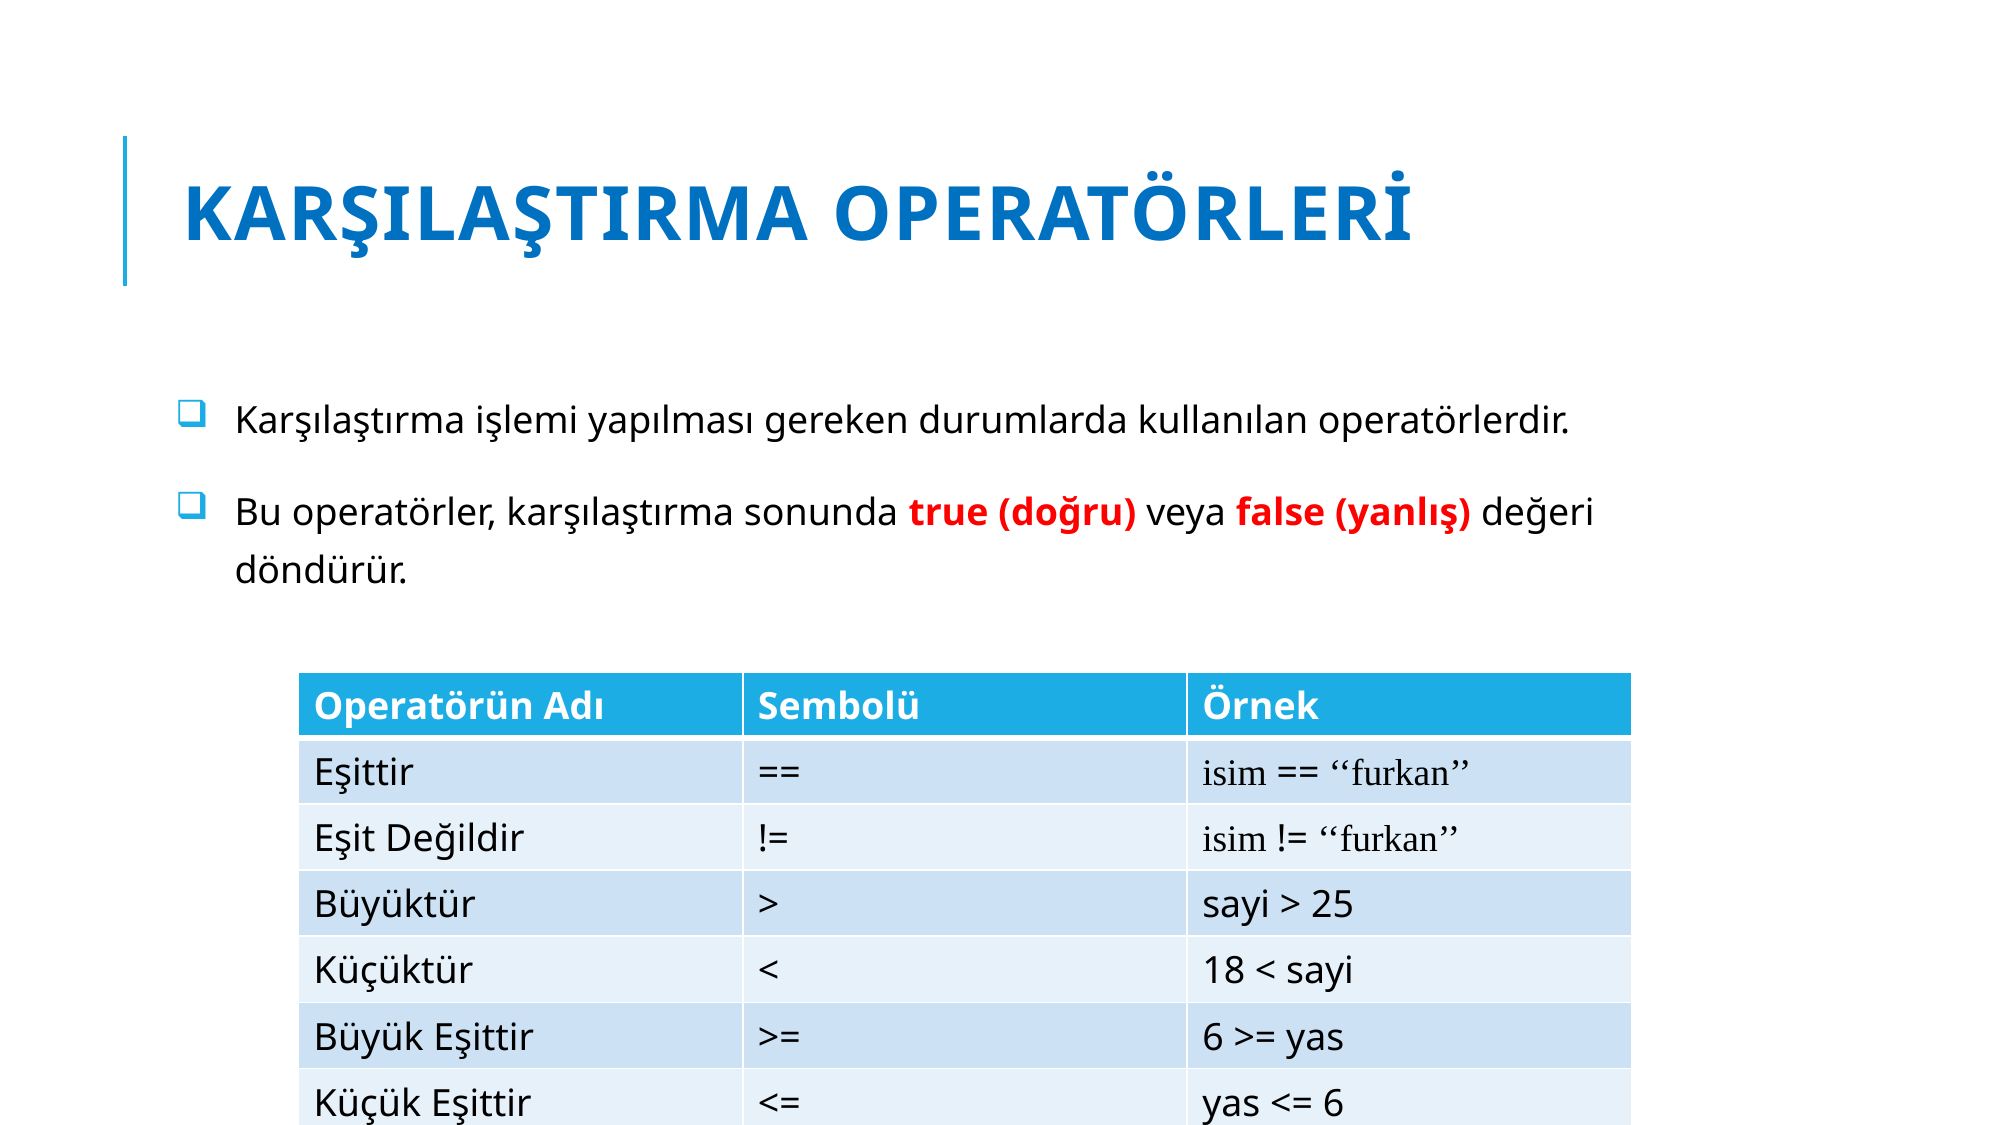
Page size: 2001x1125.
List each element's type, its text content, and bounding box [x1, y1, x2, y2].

table_cell sayi > 25 [1188, 871, 1631, 935]
table_cell == [744, 741, 1186, 803]
table_cell > [744, 871, 1186, 935]
table_cell < [744, 937, 1186, 1002]
table_cell Eşit Değildir [299, 805, 742, 869]
table_cell yas <= 6 [1188, 1069, 1631, 1125]
table_cell isim != ‘‘furkan’’ [1188, 805, 1631, 869]
table_cell Eşittir [299, 741, 742, 803]
table_cell Küçük Eşittir [299, 1069, 742, 1125]
table_cell Küçüktür [299, 937, 742, 1002]
table_cell Büyüktür [299, 871, 742, 935]
title Karşılaştırma Operatörleri [168, 96, 1763, 342]
table_cell 6 >= yas [1188, 1003, 1631, 1068]
table_cell isim == ‘‘furkan’’ [1188, 741, 1631, 803]
list Karşılaştırma işlemi yapılması gereken durumlarda kullanılan operatörlerdir. Bu operatörler, karşılaştırma sonunda true (doğru) veya false (yanlış) değeri döndürür. [168, 375, 1763, 639]
table_cell Büyük Eşittir [299, 1003, 742, 1068]
table_cell != [744, 805, 1186, 869]
table_cell <= [744, 1069, 1186, 1125]
table_header Örnek [1188, 673, 1631, 735]
table_cell >= [744, 1003, 1186, 1068]
table_header Operatörün Adı [299, 673, 742, 735]
table_header Sembolü [744, 673, 1186, 735]
table_cell 18 < sayi [1188, 937, 1631, 1002]
